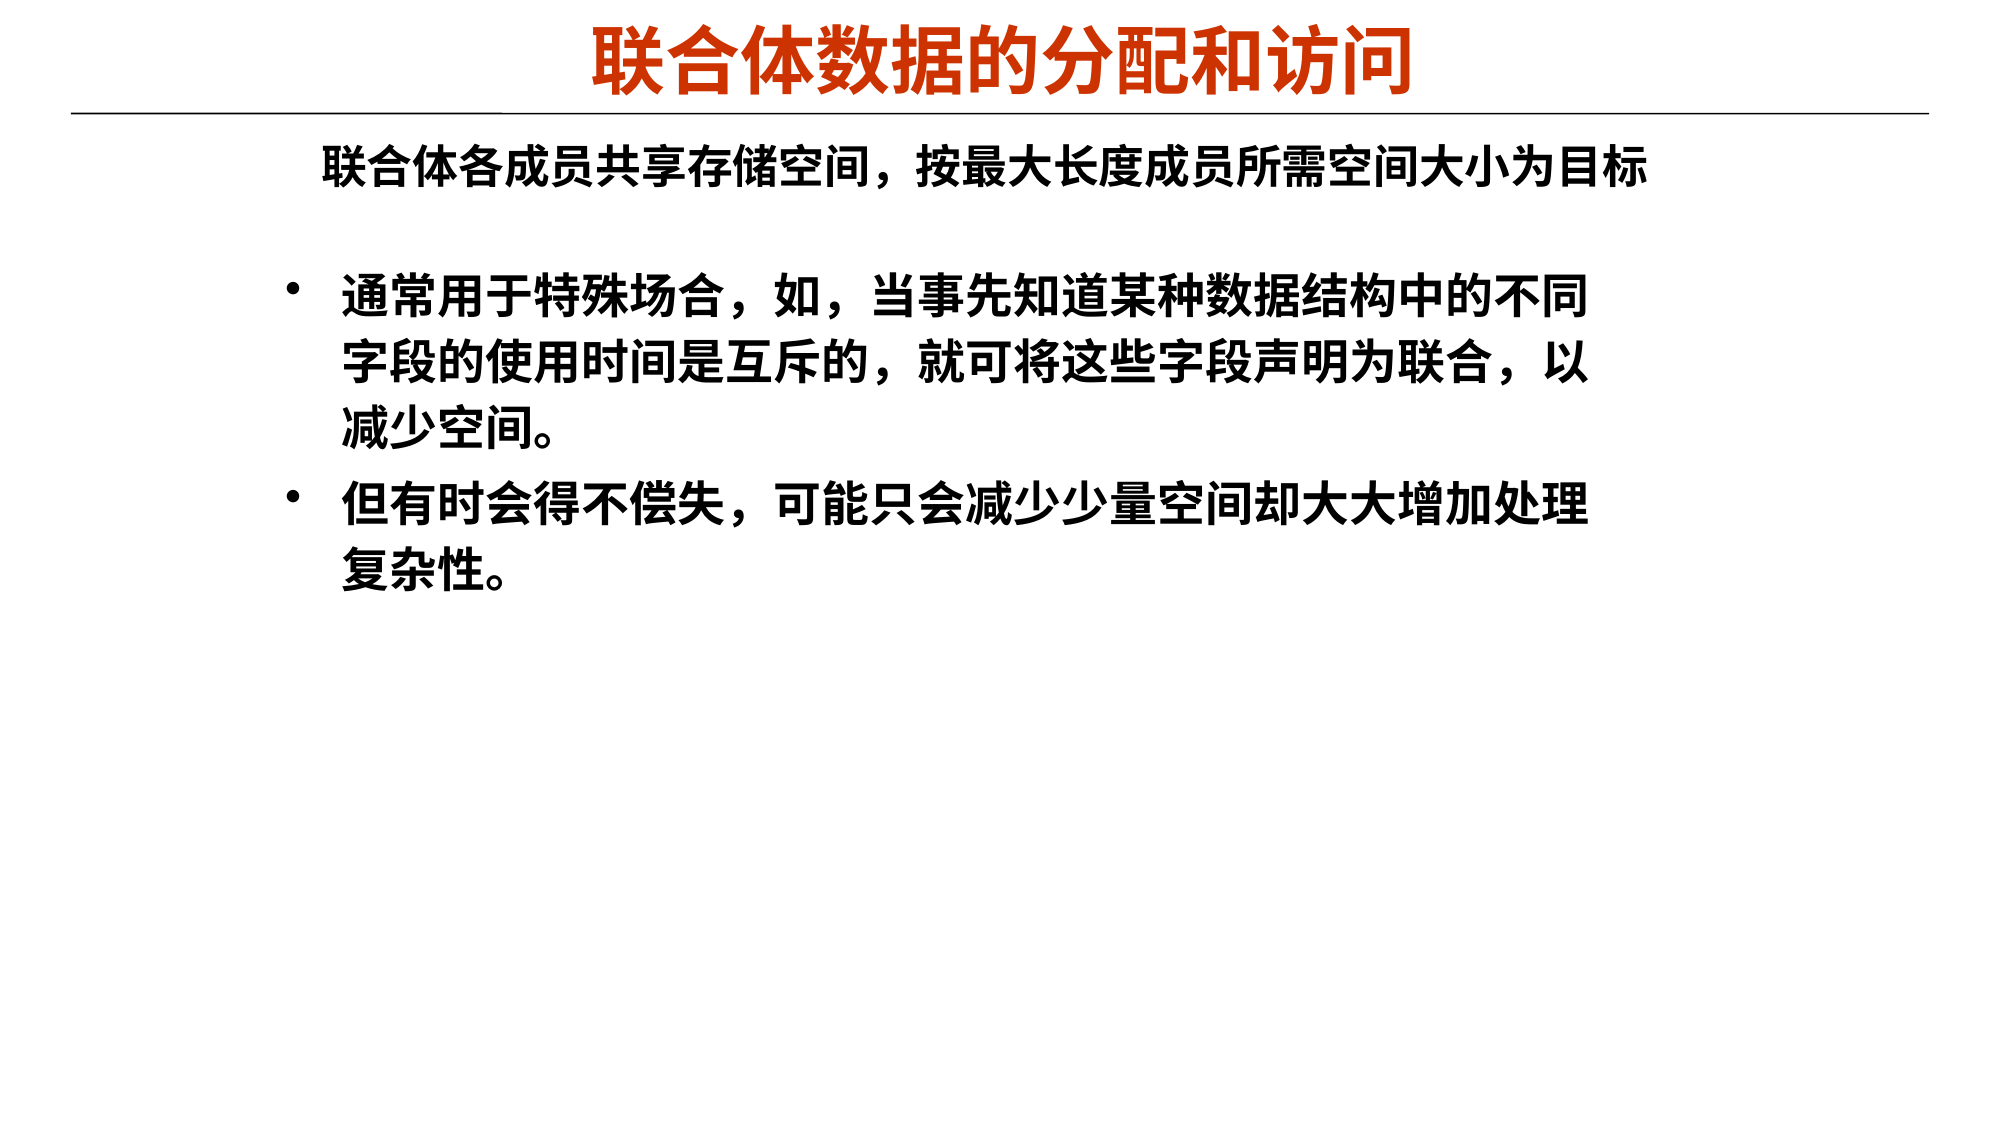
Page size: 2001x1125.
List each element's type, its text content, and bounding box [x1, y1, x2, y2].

text_box 通常用于特殊场合，如，当事先知道某种数据结构中的不同字段的使用时间是互斥的，就可将这些字段声明为联合，以减少空间。 但有时会得不偿失，可能只会减少少量空间却大大增加处理复杂性。 [270, 249, 1612, 619]
list 联合体各成员共享存储空间，按最大长度成员所需空间大小为目标 [306, 134, 1677, 231]
title 联合体数据的分配和访问 [328, 12, 1678, 105]
